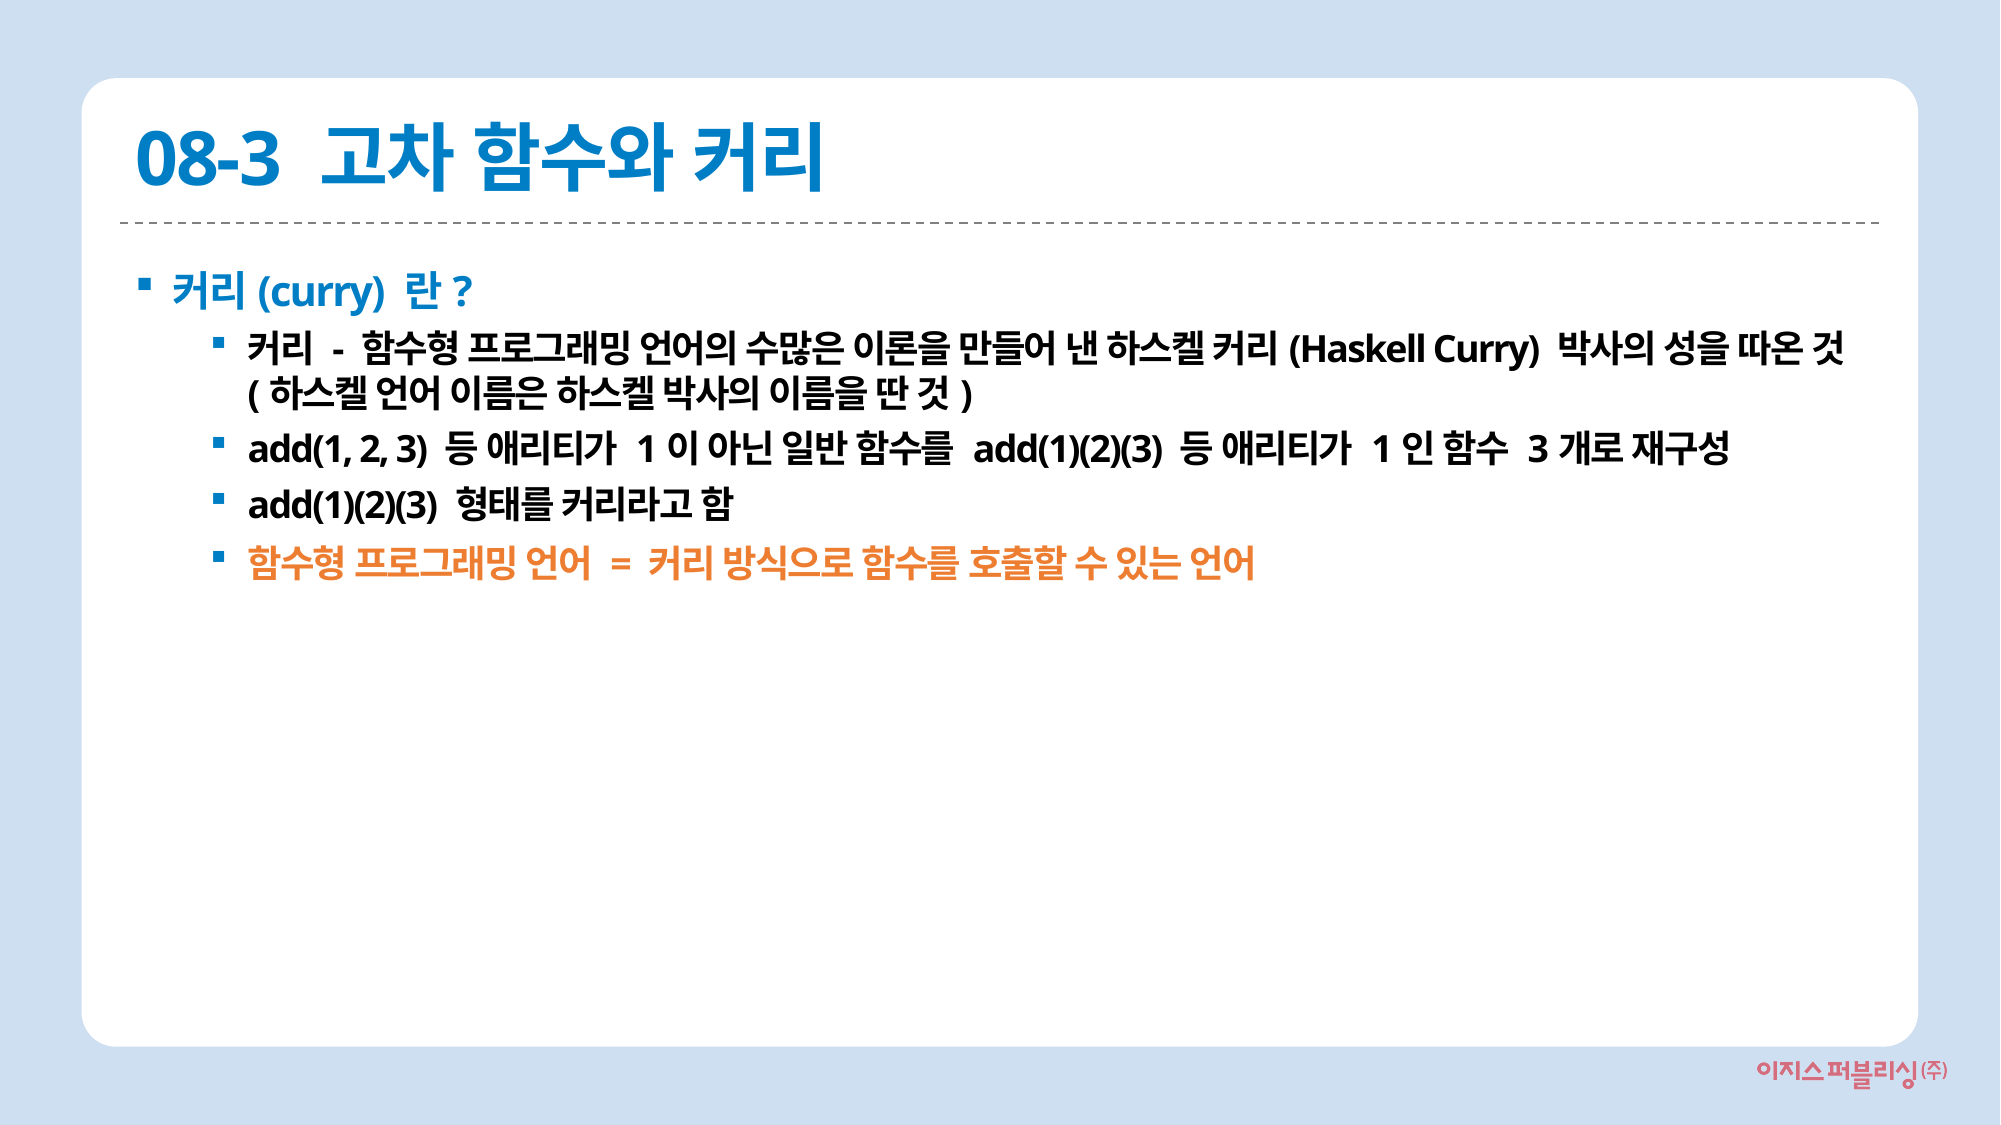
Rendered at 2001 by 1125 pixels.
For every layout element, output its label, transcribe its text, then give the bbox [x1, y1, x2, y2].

list 커리(curry) 란? 커리 - 함수형 프로그래밍 언어의 수많은 이론을 만들어 낸 하스켈 커리(Haskell Curry) 박사의 성을 따온 것 (하스켈 언어 이름은 하스켈 박사의 이름을 딴 것) add(1, 2, 3) 등 애리티가 1이 아닌 일반 함수를 add(1)(2)(3) 등 애리티가 1인 함수 3개로 재구성 add(1)(2)(3) 형태를 커리라고 함 함수형 프로그래밍 언어 = 커리 방식으로 함수를 호출할 수 있는 언어 [120, 257, 1865, 1009]
title 08-3 고차 함수와 커리 [120, 109, 1880, 209]
